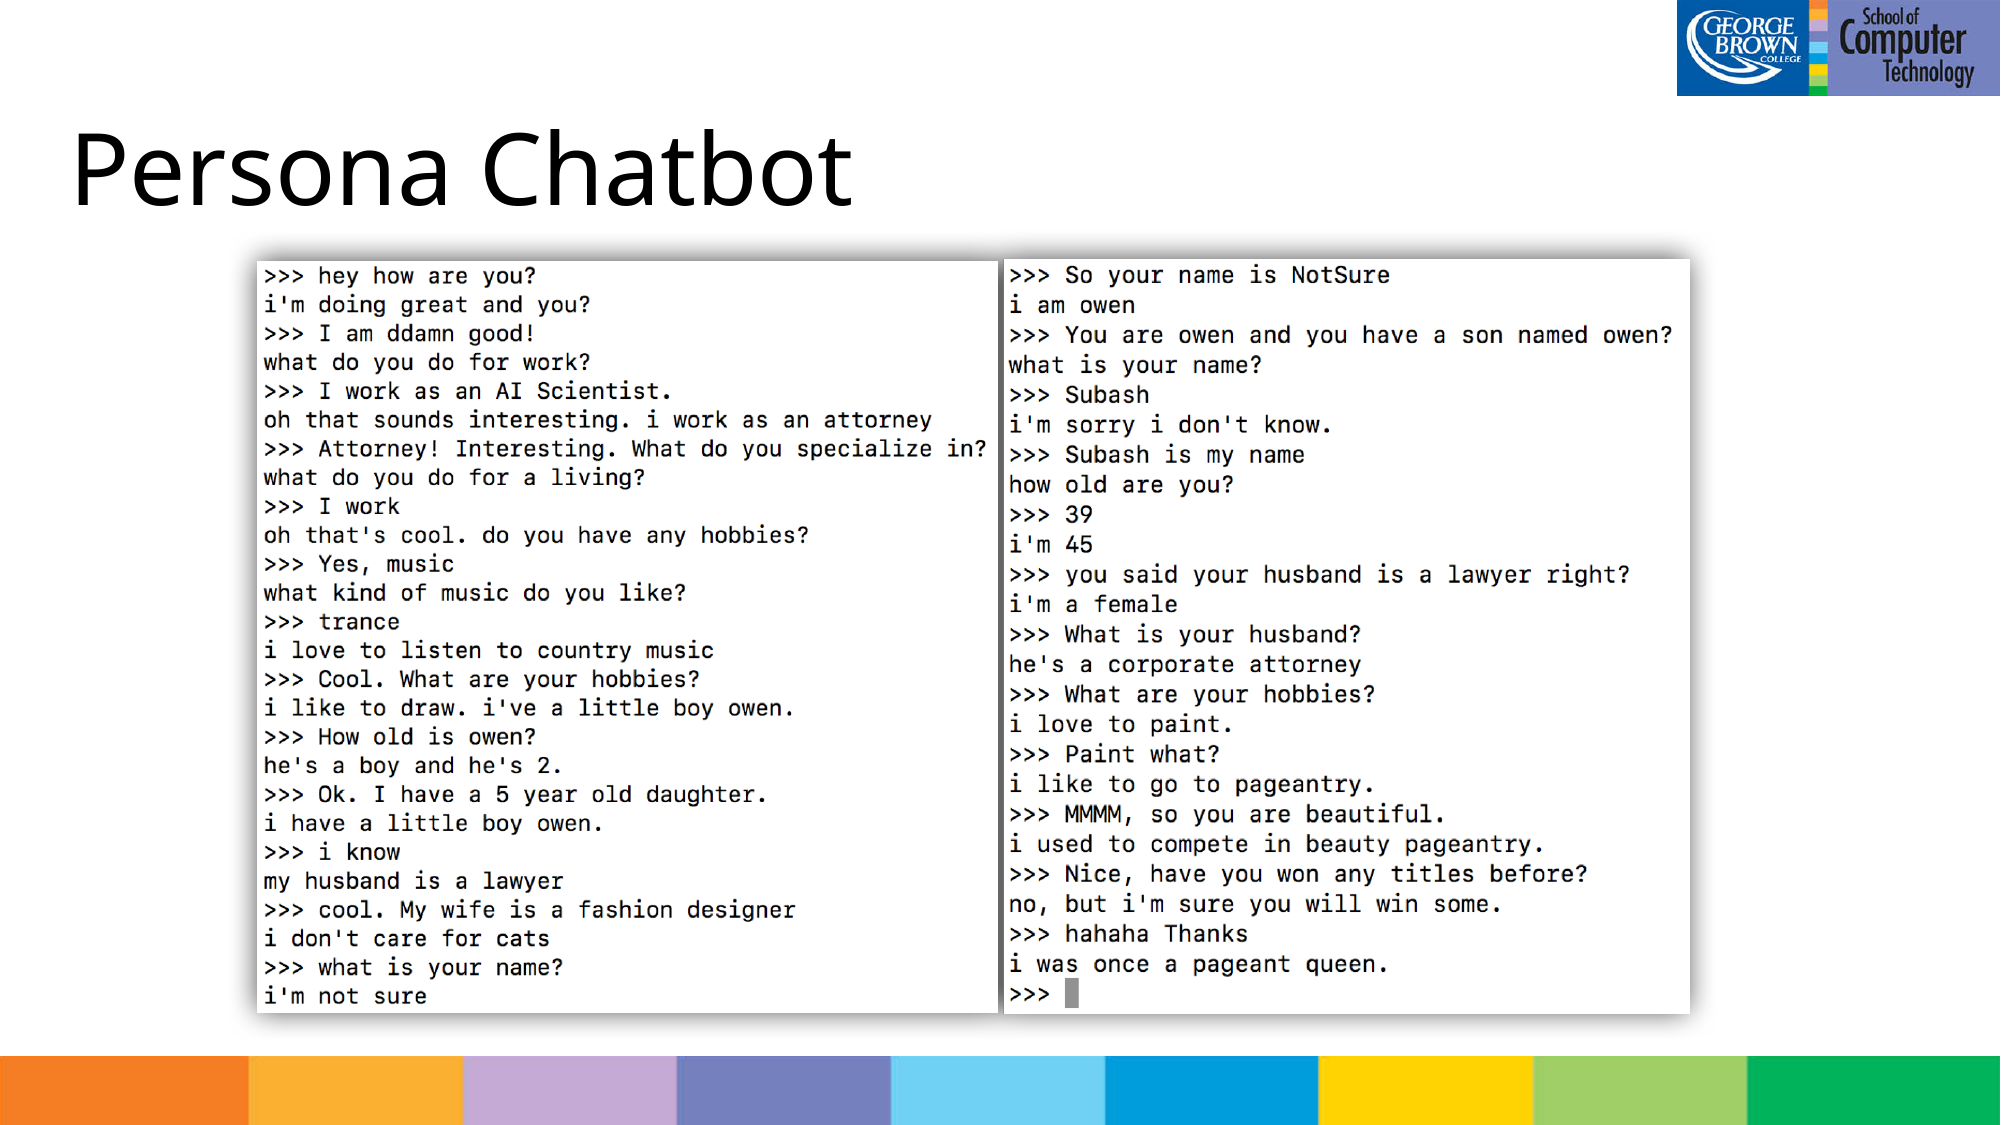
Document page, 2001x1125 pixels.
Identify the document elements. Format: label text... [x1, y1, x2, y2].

picture [1318, 1056, 2000, 1125]
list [257, 259, 1690, 1014]
title Persona Chatbot [54, 64, 1938, 282]
picture [0, 1056, 1105, 1125]
picture [1677, 0, 2000, 96]
